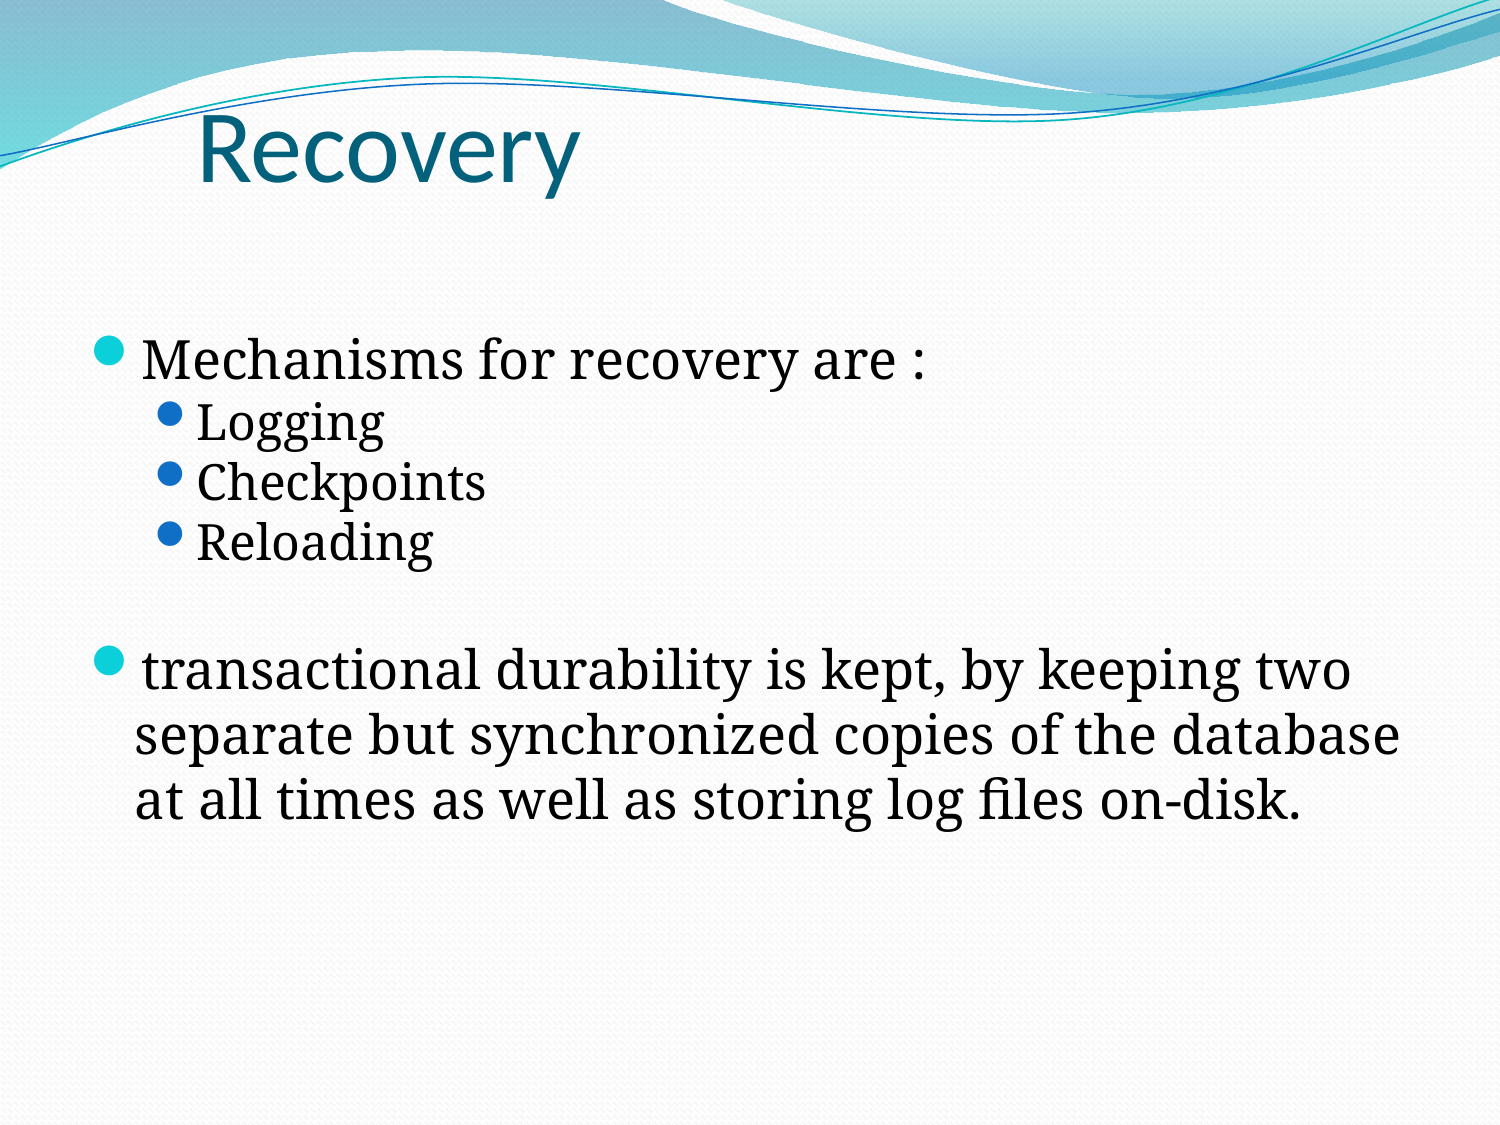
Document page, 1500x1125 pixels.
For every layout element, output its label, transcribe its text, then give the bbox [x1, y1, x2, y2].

title Recovery [196, 0, 1400, 204]
list Mechanisms for recovery are : Logging Checkpoints Reloading transactional durability is kept, by keeping two separate but synchronized copies of the database at all times as well as storing log files on-disk. [75, 317, 1425, 1038]
